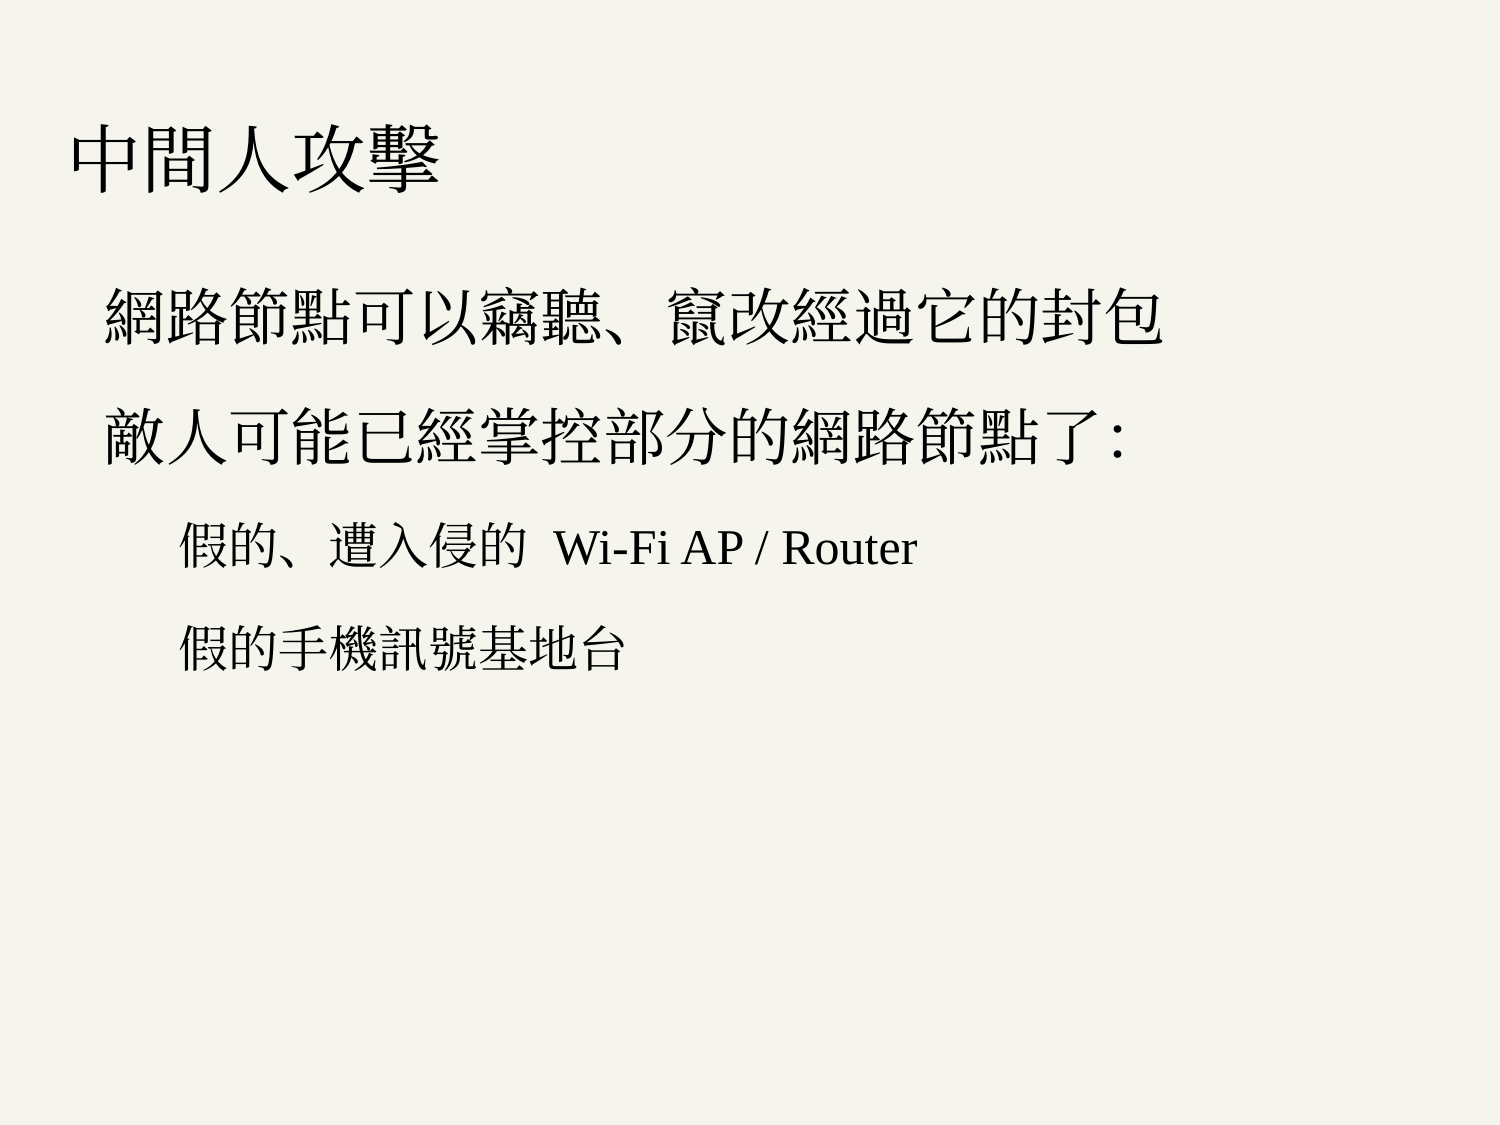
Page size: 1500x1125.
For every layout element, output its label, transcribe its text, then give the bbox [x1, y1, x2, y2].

title 中間人攻擊 [51, 97, 1449, 223]
list 網路節點可以竊聽、竄改經過它的封包 敵人可能已經掌控部分的網路節點了： 假的、遭入侵的 Wi-Fi AP / Router 假的手機訊號基地台 [51, 252, 1449, 1000]
